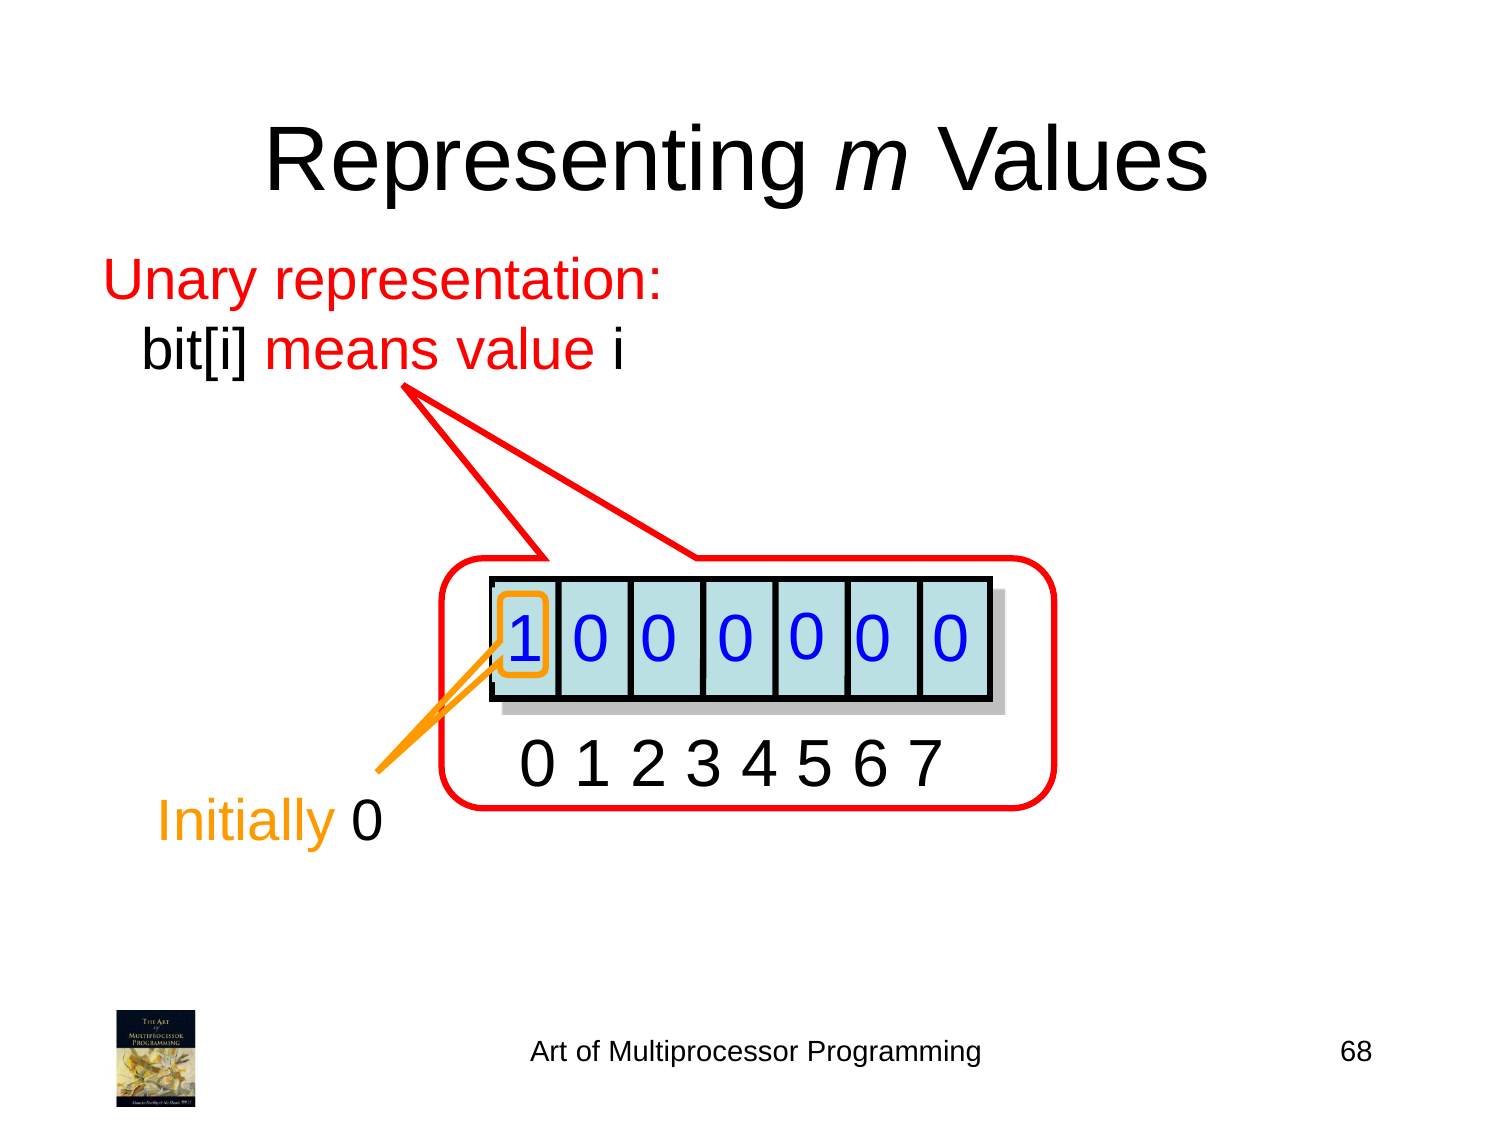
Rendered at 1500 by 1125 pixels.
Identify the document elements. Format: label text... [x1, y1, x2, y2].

text_box 0 [917, 587, 984, 683]
title Representing m Values [99, 60, 1376, 249]
text_box 68 [1074, 1024, 1388, 1100]
text_box 0 [830, 587, 915, 683]
footer Art of Multiprocessor Programming [499, 1024, 1013, 1103]
text_box [406, 389, 1055, 809]
text_box Initially 0 [141, 774, 399, 860]
text_box Unary representation: bit[i] means value i [64, 234, 703, 389]
picture [107, 1010, 204, 1107]
text_box [376, 593, 546, 773]
